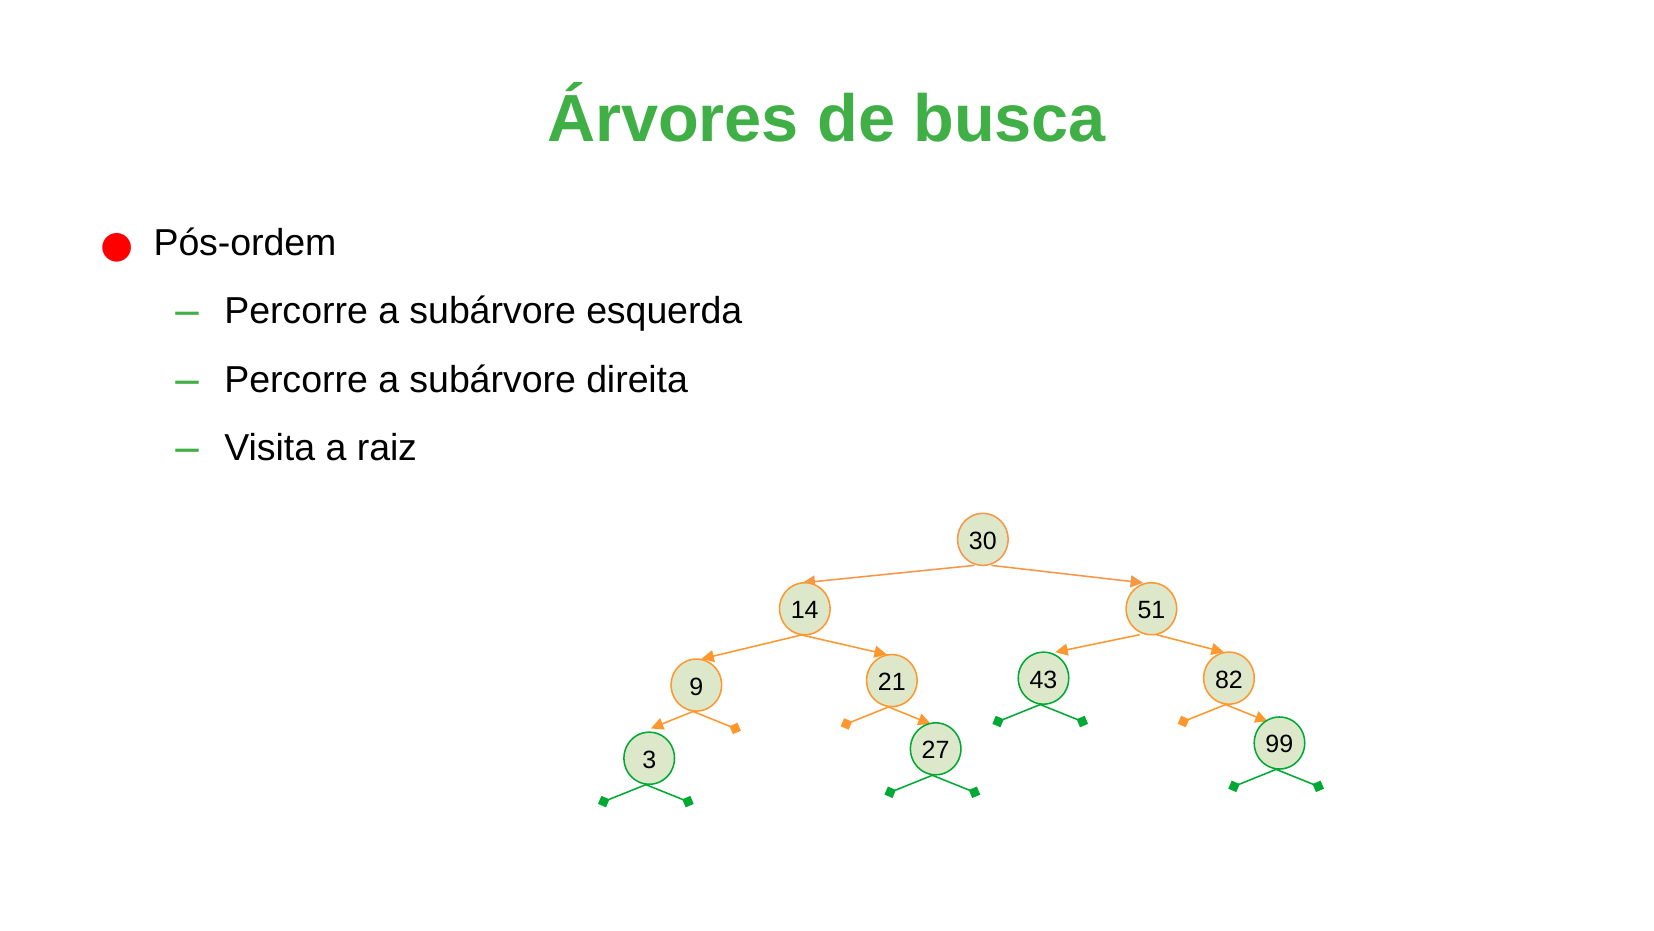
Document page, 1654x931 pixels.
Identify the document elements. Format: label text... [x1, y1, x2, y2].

text_box Árvores de busca [82, 37, 1571, 193]
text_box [603, 513, 1319, 802]
text_box Pós-ordem Percorre a subárvore esquerda Percorre a subárvore direita Visita a raiz [82, 217, 1571, 487]
